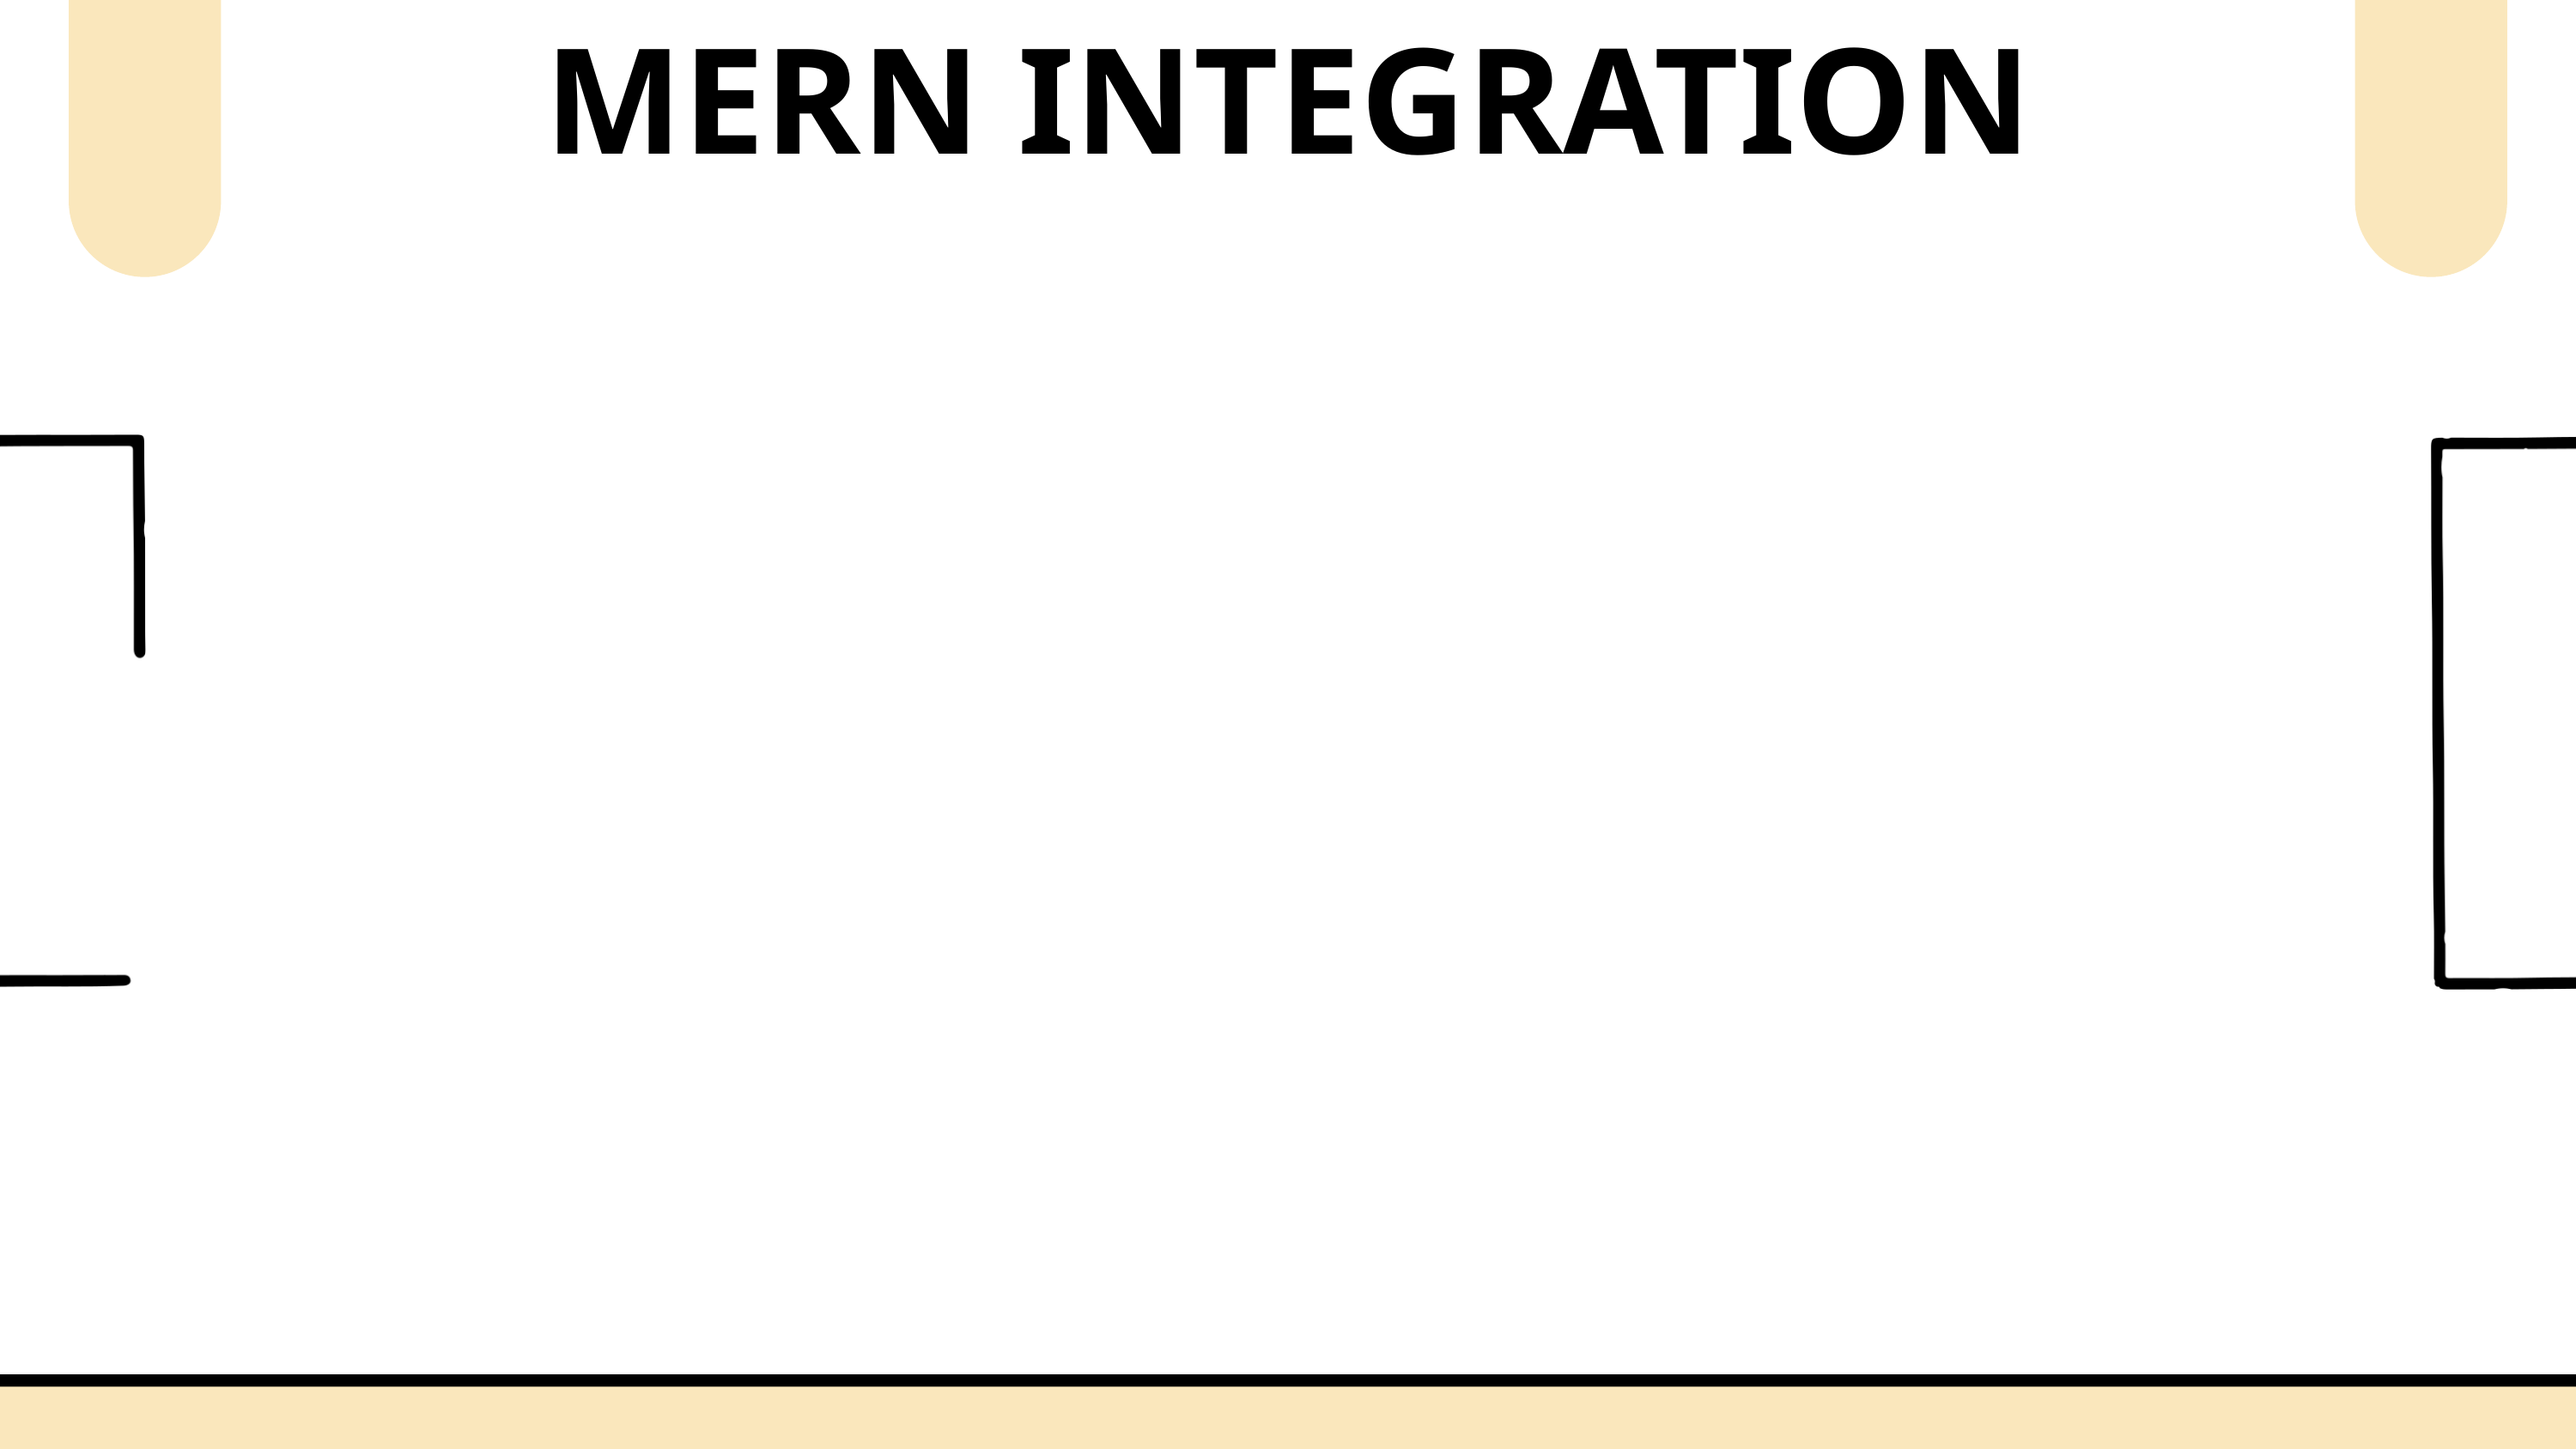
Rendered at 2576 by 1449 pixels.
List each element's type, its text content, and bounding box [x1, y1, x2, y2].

text_box [2431, 434, 2576, 990]
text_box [0, 1379, 2576, 1449]
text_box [2354, 0, 2508, 277]
text_box [0, 434, 146, 990]
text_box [68, 0, 222, 277]
text_box MERN INTEGRATION [485, 0, 2091, 184]
